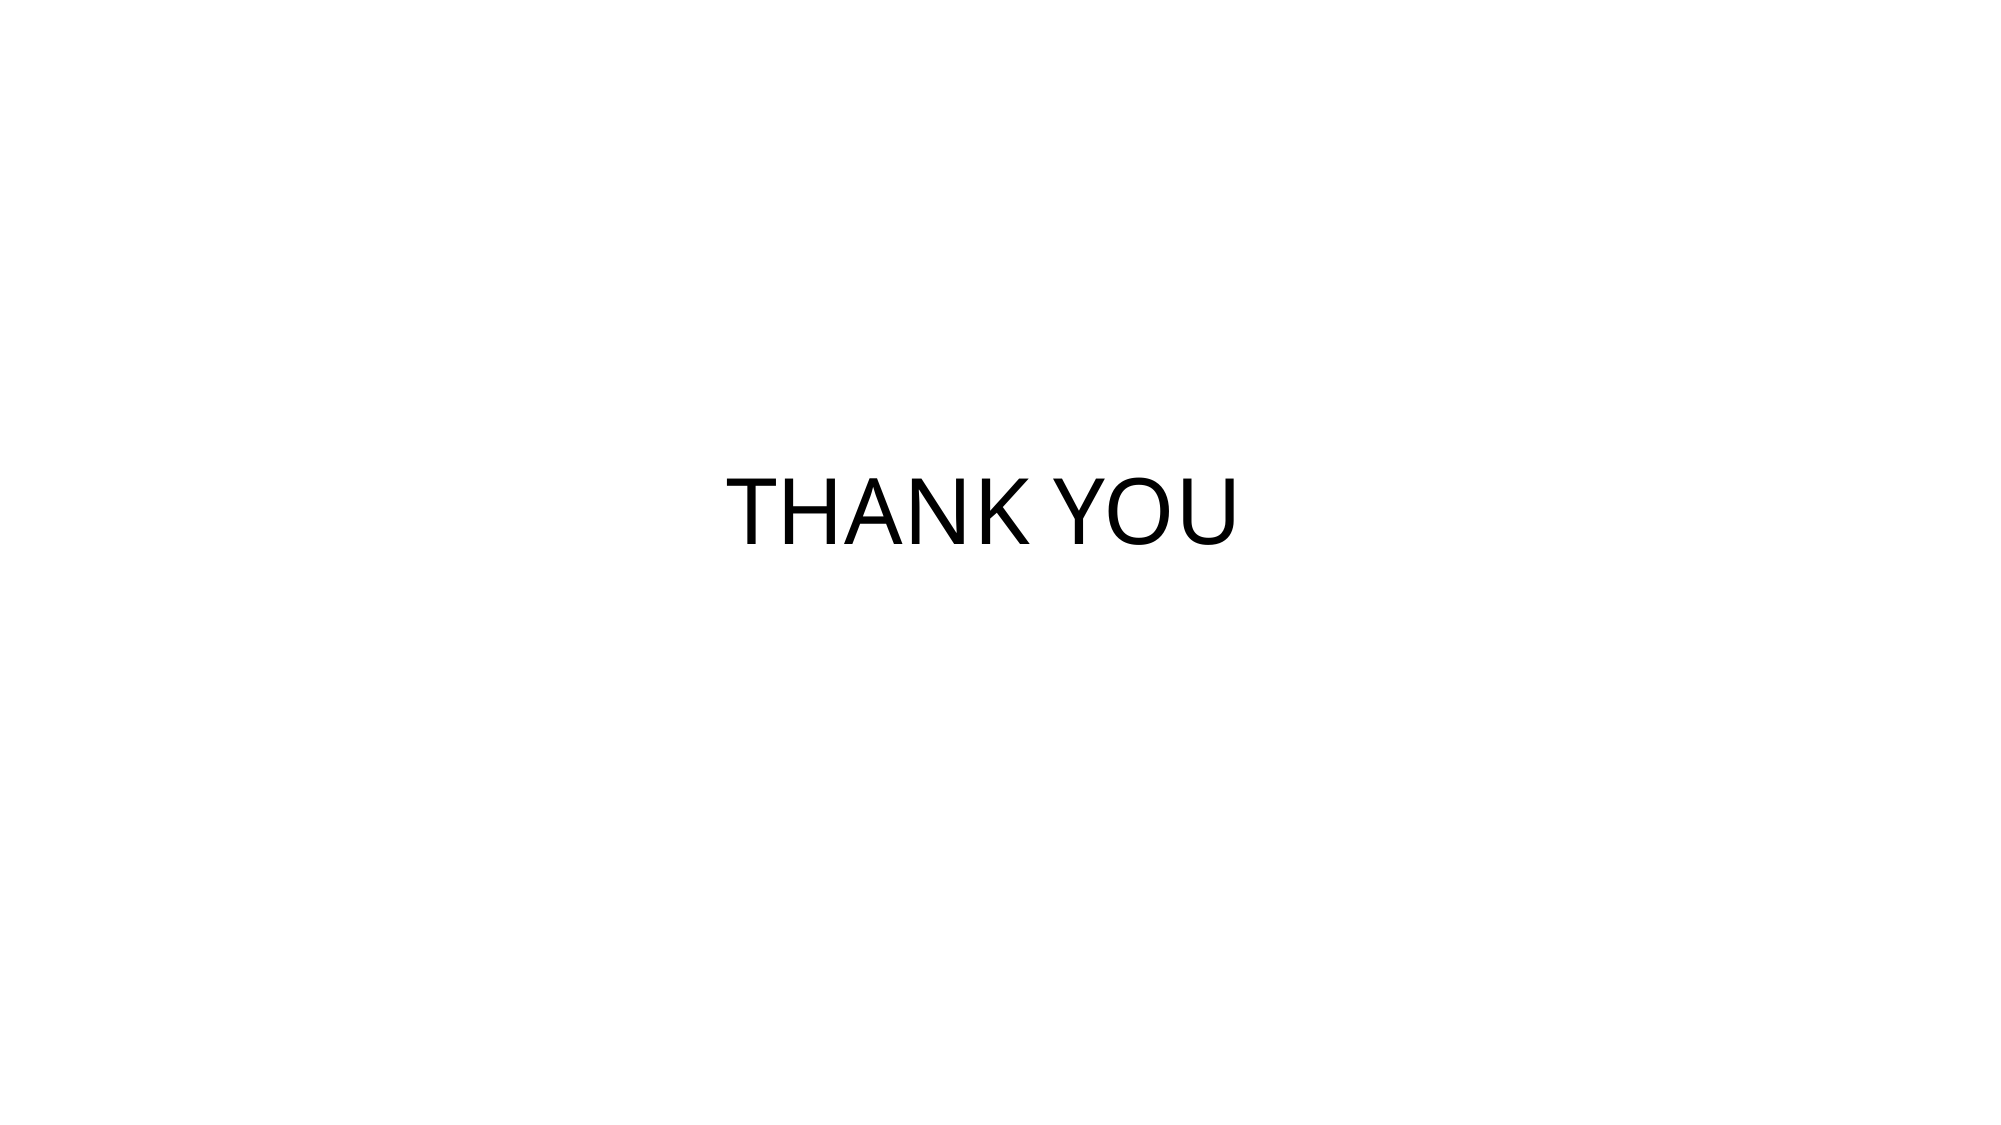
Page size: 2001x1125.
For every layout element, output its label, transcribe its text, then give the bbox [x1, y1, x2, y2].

title THANK YOU [122, 406, 1847, 624]
